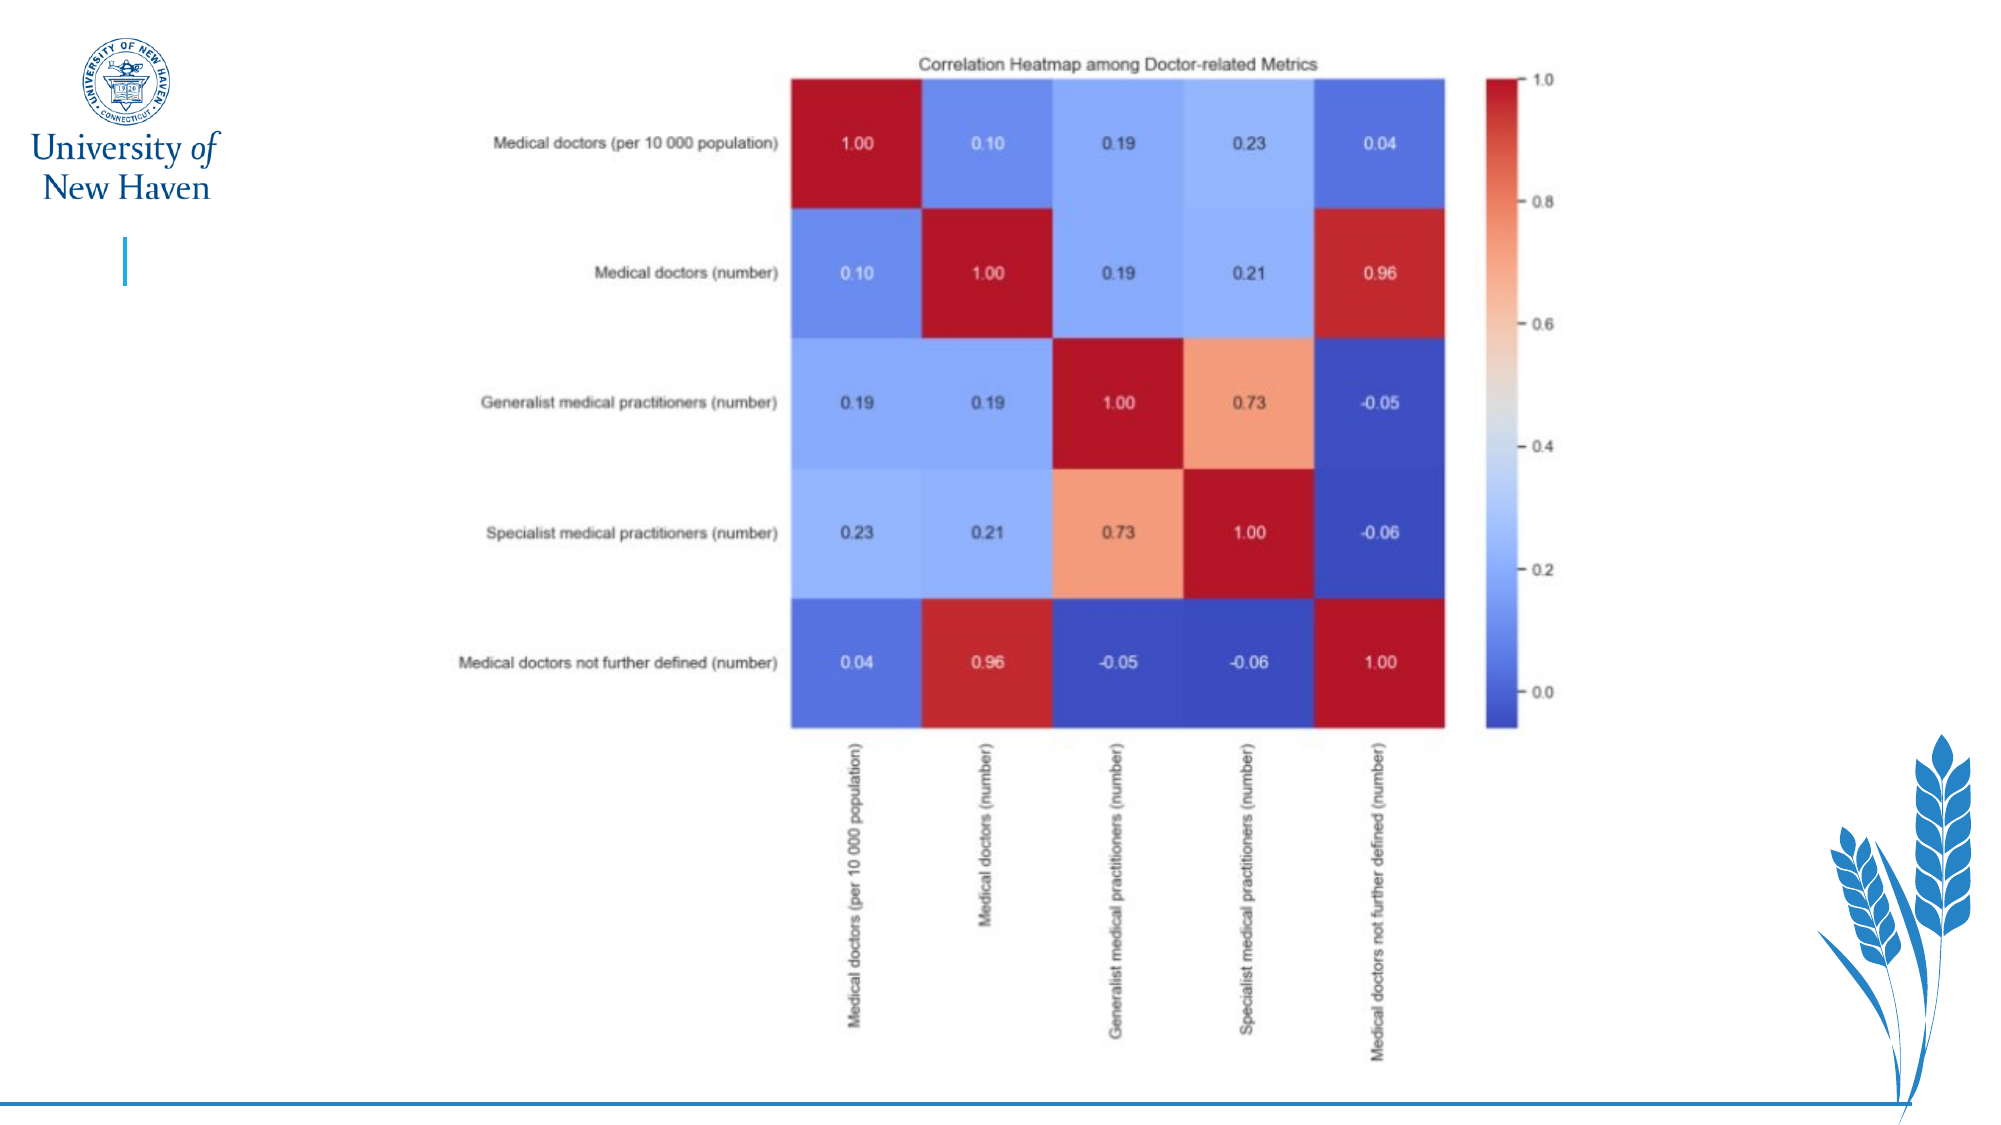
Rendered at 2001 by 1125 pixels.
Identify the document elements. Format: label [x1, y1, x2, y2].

picture [423, 48, 1576, 1076]
picture [11, 31, 235, 237]
